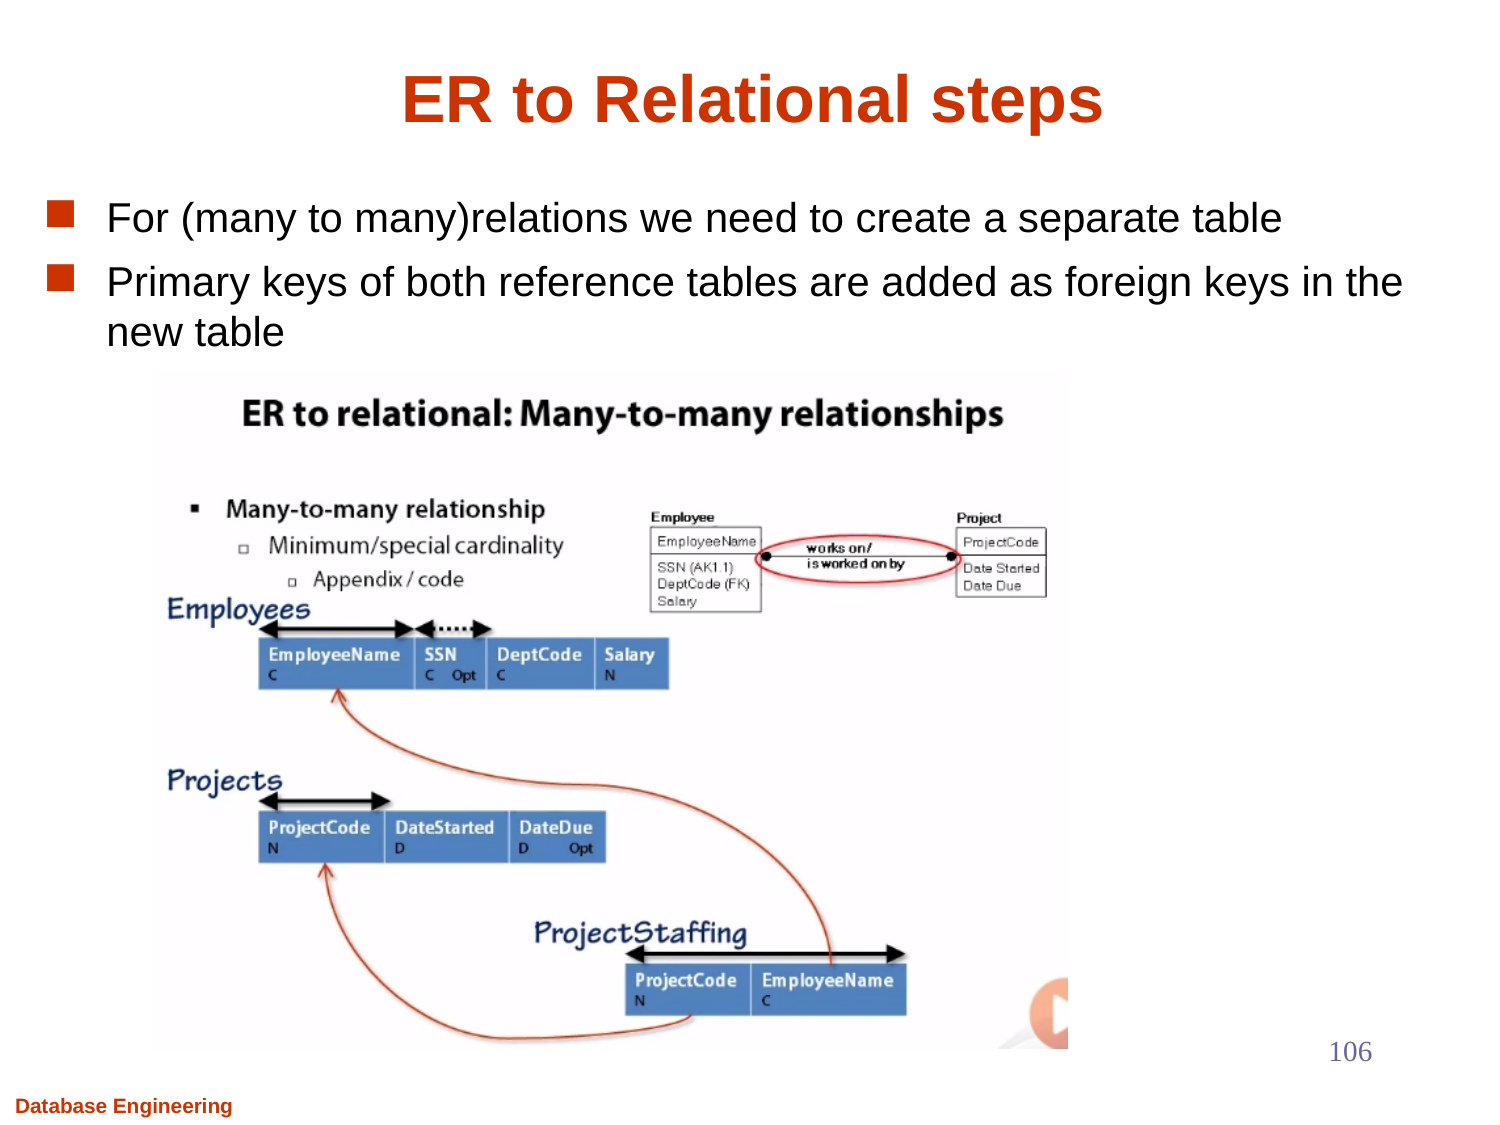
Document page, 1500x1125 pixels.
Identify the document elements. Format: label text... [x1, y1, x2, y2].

list For (many to many)relations we need to create a separate table Primary keys of both reference tables are added as foreign keys in the new table [34, 182, 1442, 984]
picture [152, 371, 1068, 1050]
title ER to Relational steps [90, 32, 1416, 144]
slide_number 106 [1074, 1024, 1388, 1101]
